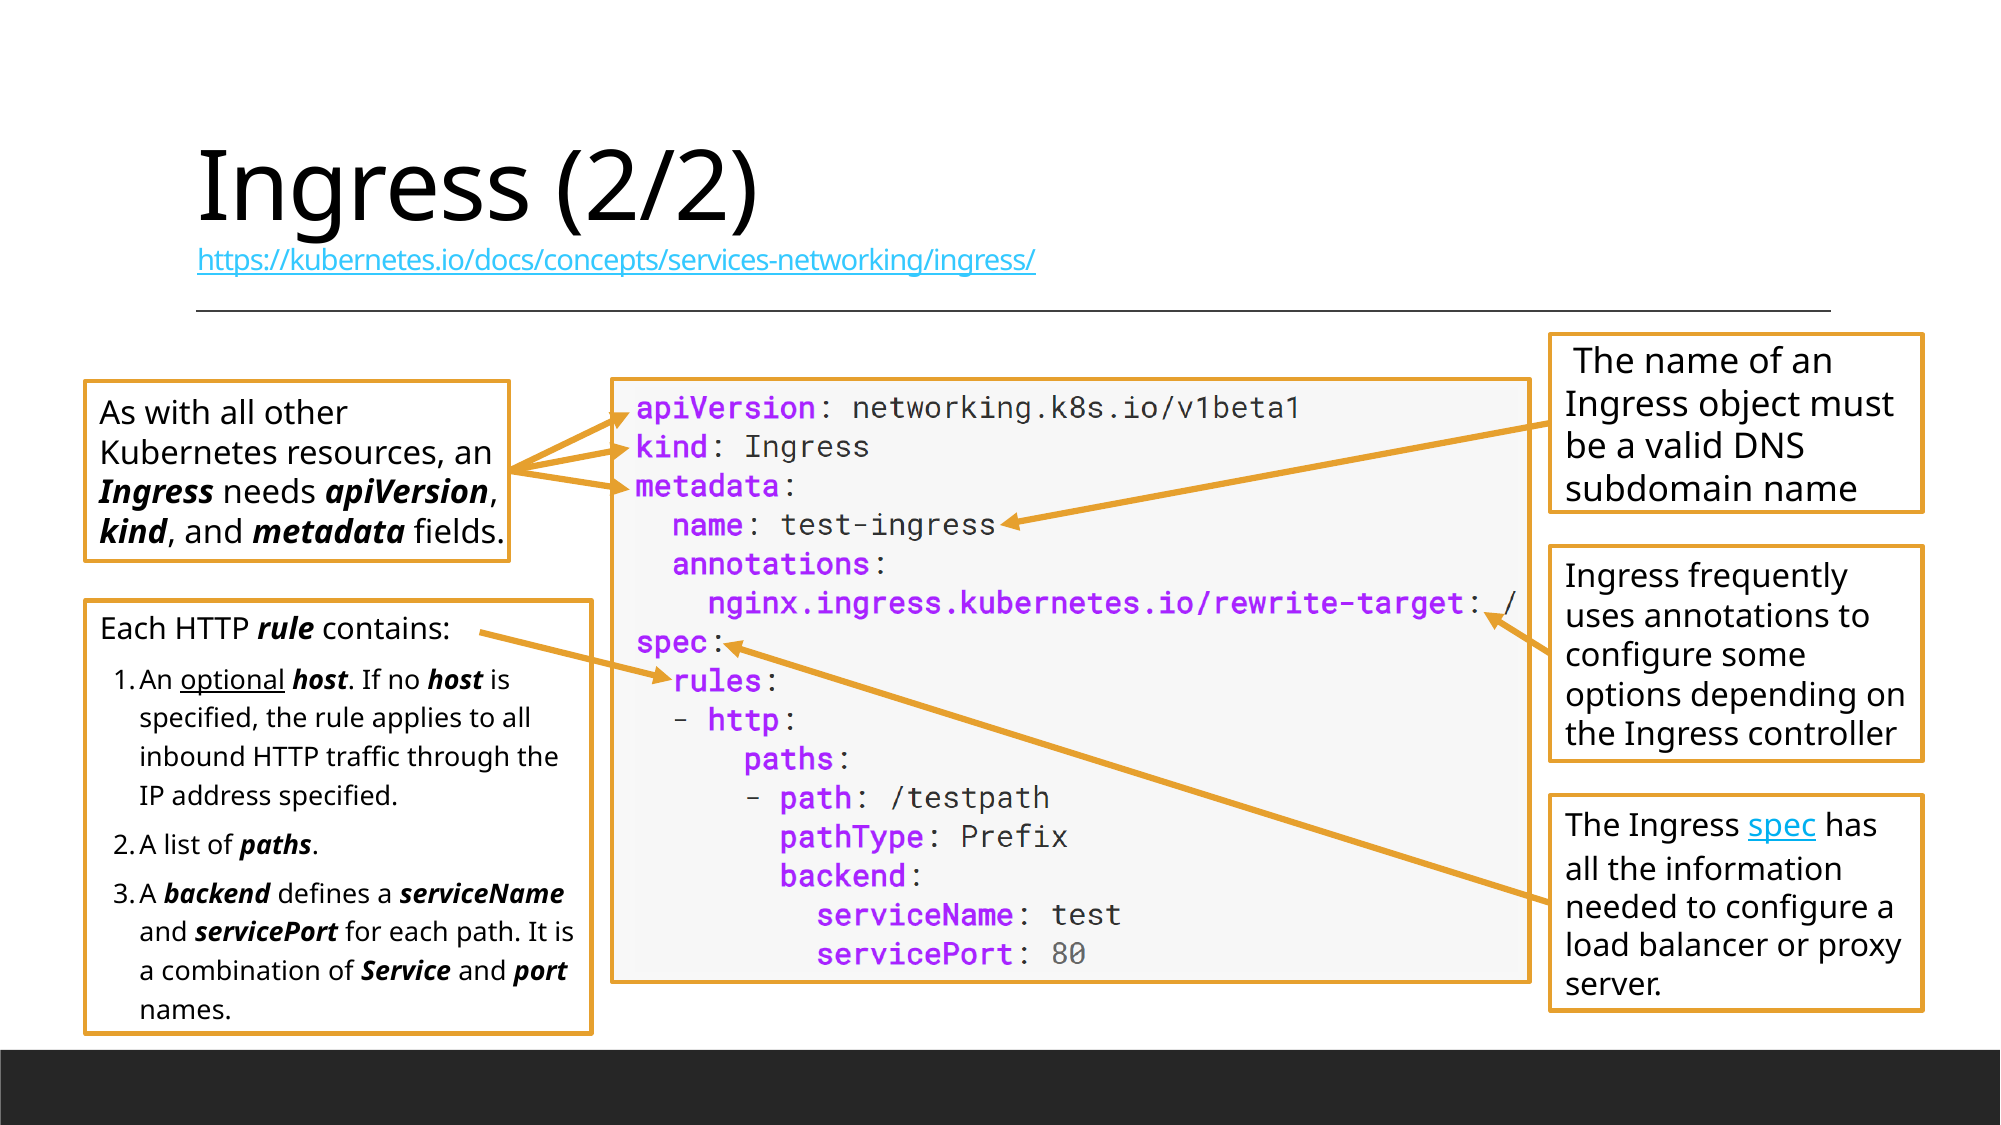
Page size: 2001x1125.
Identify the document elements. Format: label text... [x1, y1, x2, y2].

list As with all other Kubernetes resources, an Ingress needs apiVersion, kind, and metadata fields. [85, 380, 509, 561]
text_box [1483, 611, 1551, 640]
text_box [479, 631, 673, 681]
title Ingress (2/2) https://kubernetes.io/docs/concepts/services-networking/ingress/ [182, 47, 1160, 285]
text_box Each HTTP rule contains: An optional host. If no host is specified, the rule applies to all inbound HTTP traffic through the IP address specified. A list of paths. A backend defines a serviceName and servicePort for each path. It is a combination of Service and port names. [85, 600, 592, 1034]
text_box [722, 642, 1551, 904]
picture [613, 380, 1528, 981]
text_box Ingress frequently uses annotations to configure some options depending on the Ingress controller [1550, 545, 1923, 762]
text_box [999, 422, 1551, 526]
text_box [508, 411, 631, 446]
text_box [508, 470, 631, 491]
text_box The Ingress spec has all the information needed to configure a load balancer or proxy server. [1550, 795, 1923, 1011]
text_box The name of an Ingress object must be a valid DNS subdomain name [1550, 334, 1923, 512]
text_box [508, 447, 631, 469]
